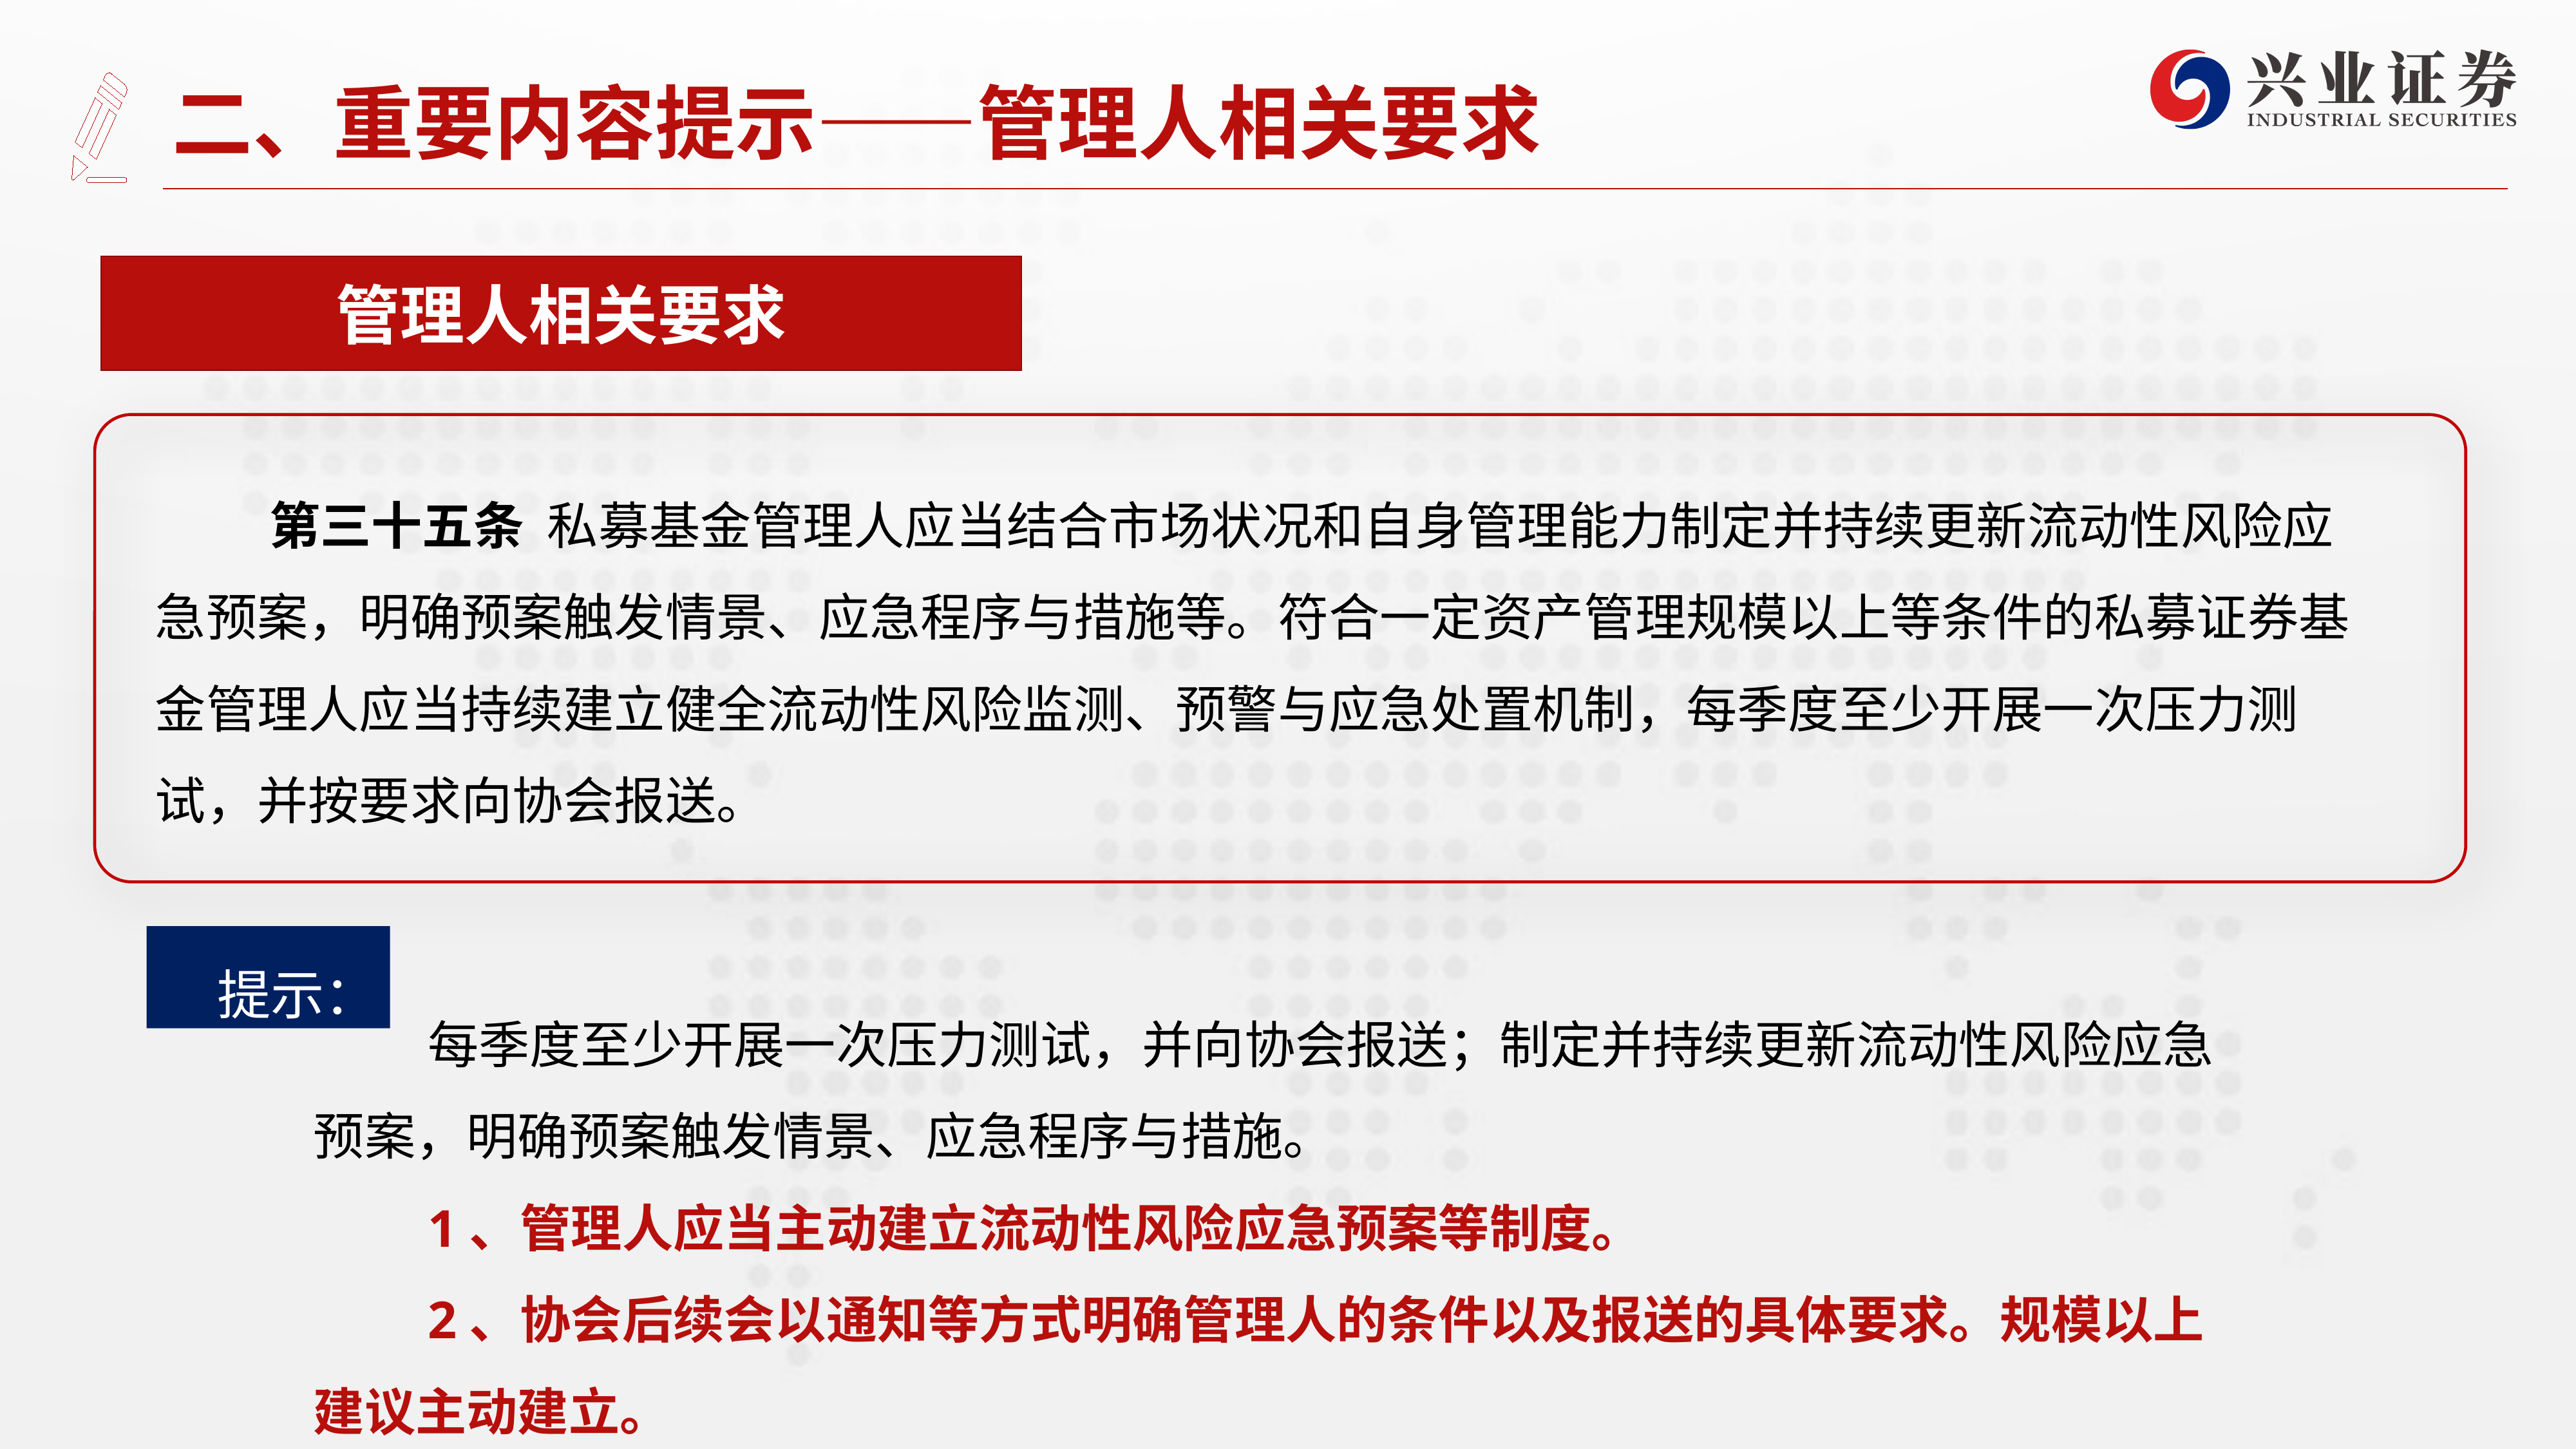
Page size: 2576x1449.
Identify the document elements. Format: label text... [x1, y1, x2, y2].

text_box 管理人相关要求 [100, 256, 1022, 371]
title 二、重要内容提示——管理人相关要求 [162, 67, 2385, 187]
text_box 提示： [146, 925, 391, 1029]
picture [0, 0, 2576, 1449]
text_box [94, 413, 2467, 883]
text_box 第三十五条 私募基金管理人应当结合市场状况和自身管理能力制定并持续更新流动性风险应急预案，明确预案触发情景、应急程序与措施等。符合一定资产管理规模以上等条件的私募证券基金管理人应当持续建立健全流动性风险监测、预警与应急处置机制，每季度至少开展一次压力测试，并按要求向协会报送。 [146, 458, 2385, 835]
text_box 每季度至少开展一次压力测试，并向协会报送；制定并持续更新流动性风险应急预案，明确预案触发情景、应急程序与措施。 1、管理人应当主动建立流动性风险应急预案等制度。 2、协会后续会以通知等方式明确管理人的条件以及报送的具体要求。规模以上建议主动建立。 [304, 977, 2257, 1446]
